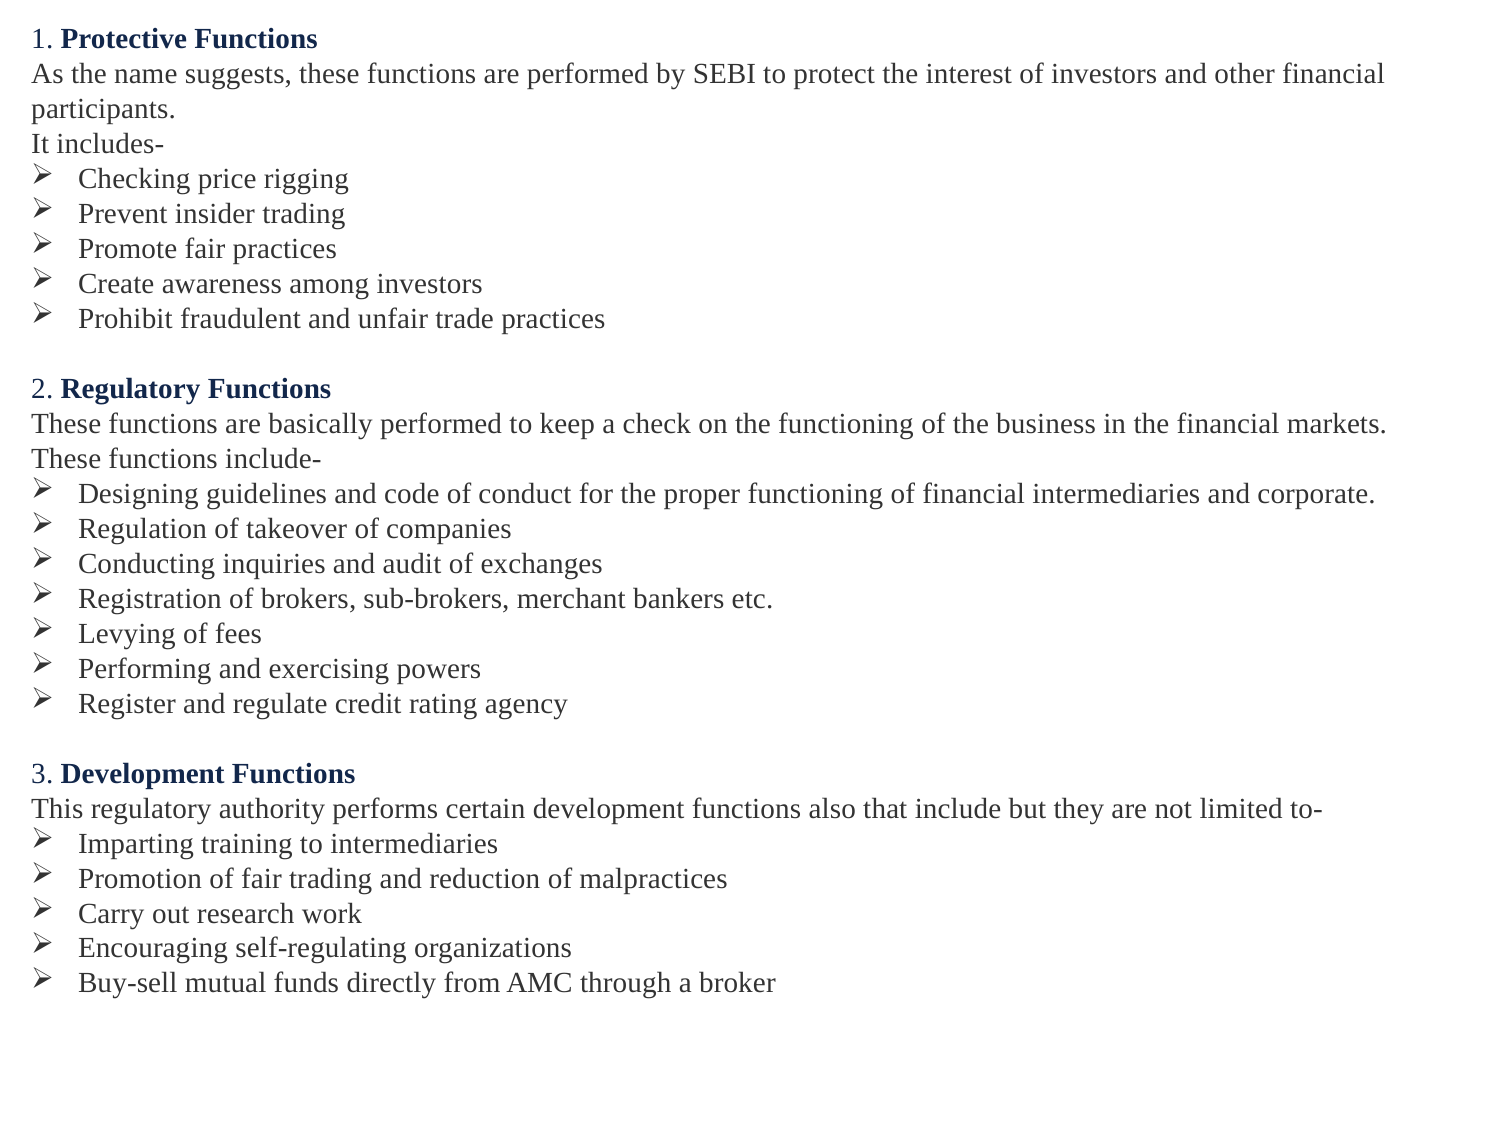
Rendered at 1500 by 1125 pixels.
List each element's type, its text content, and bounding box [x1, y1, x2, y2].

text_box 1. Protective Functions As the name suggests, these functions are performed by SEBI to protect the interest of investors and other financial participants. It includes- Checking price rigging Prevent insider trading Promote fair practices Create awareness among investors Prohibit fraudulent and unfair trade practices 2. Regulatory Functions These functions are basically performed to keep a check on the functioning of the business in the financial markets. These functions include- Designing guidelines and code of conduct for the proper functioning of financial intermediaries and corporate. Regulation of takeover of companies Conducting inquiries and audit of exchanges Registration of brokers, sub-brokers, merchant bankers etc. Levying of fees Performing and exercising powers Register and regulate credit rating agency 3. Development Functions This regulatory authority performs certain development functions also that include but they are not limited to- Imparting training to intermediaries Promotion of fair trading and reduction of malpractices Carry out research work Encouraging self-regulating organizations Buy-sell mutual funds directly from AMC through a broker [16, 12, 1492, 1007]
